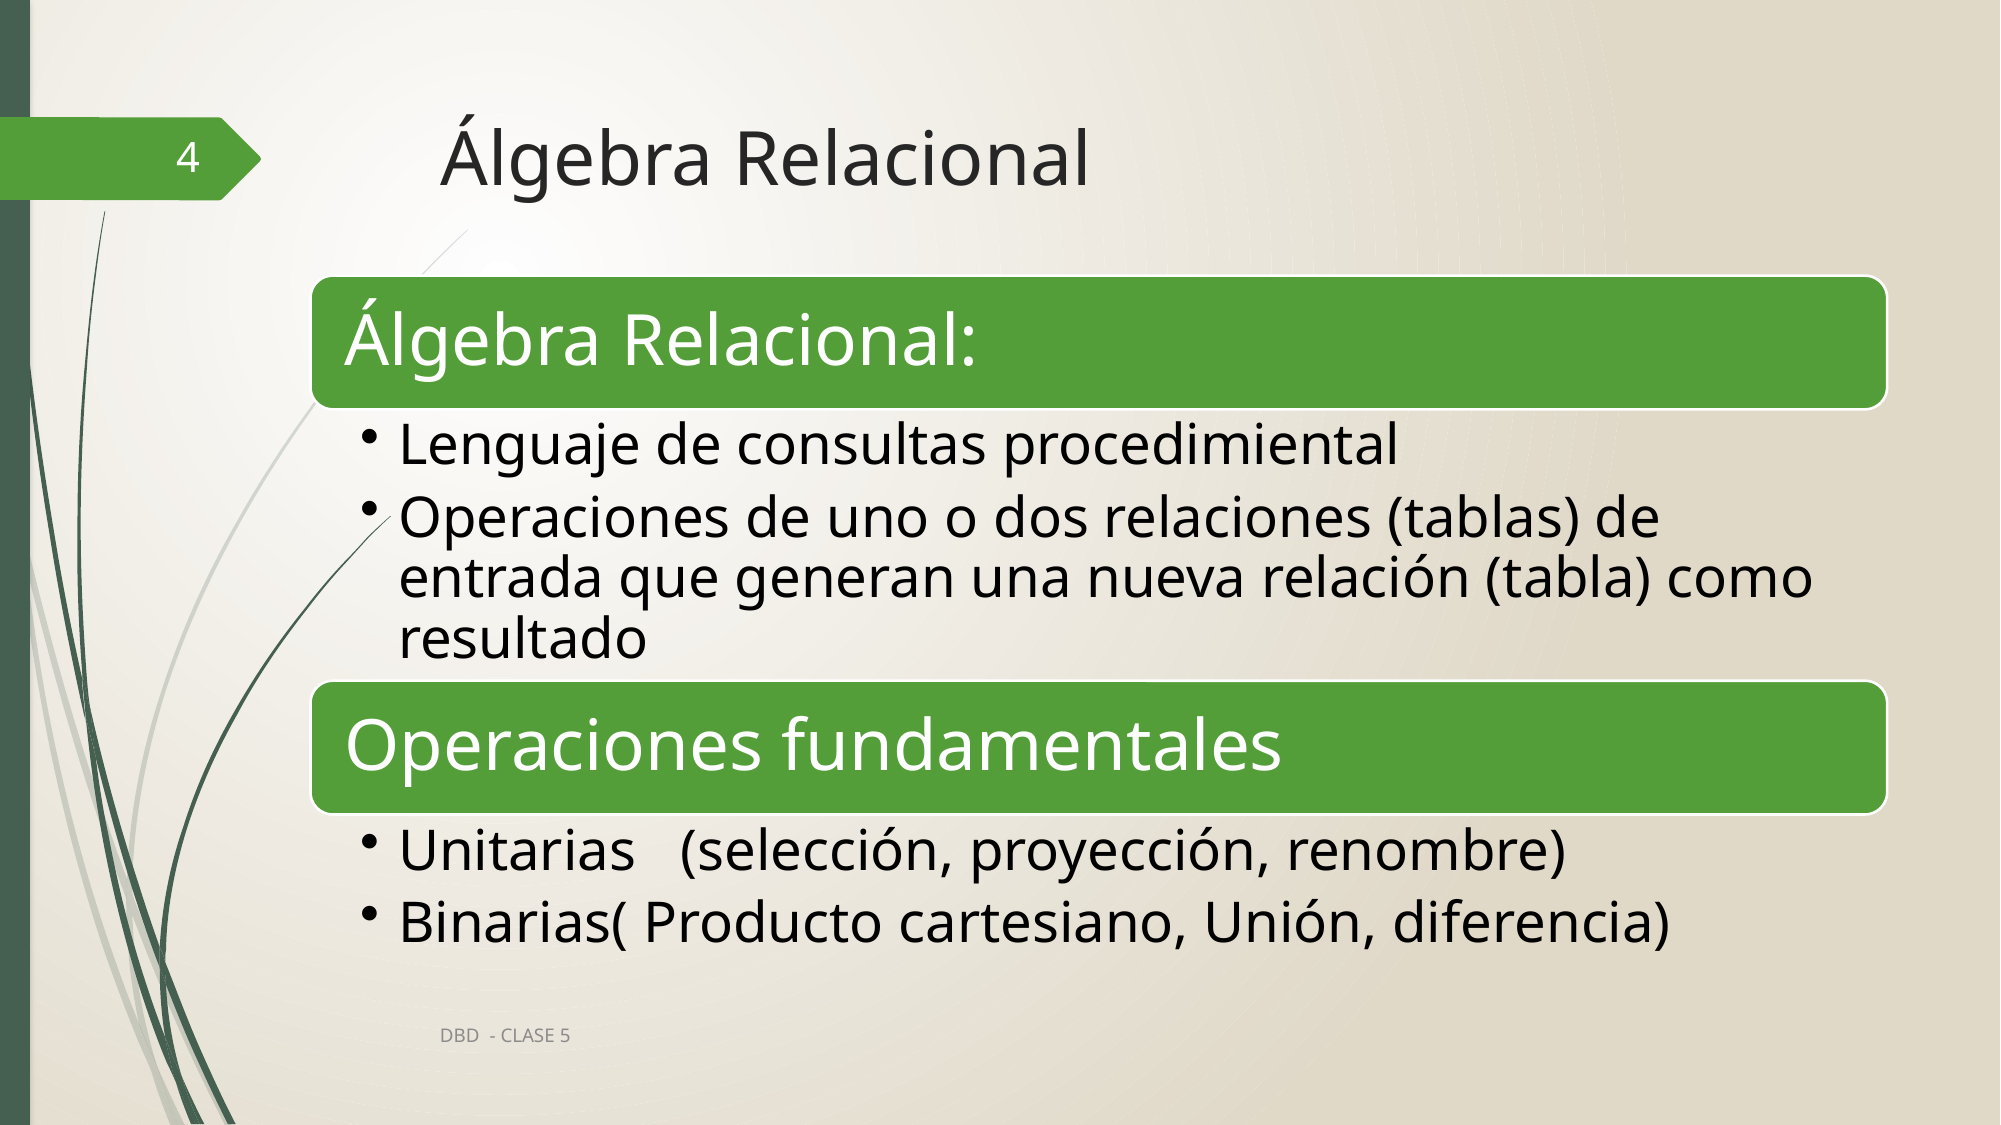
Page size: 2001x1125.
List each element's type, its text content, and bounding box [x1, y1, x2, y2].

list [310, 270, 1888, 971]
title Álgebra Relacional [425, 102, 1888, 269]
slide_number 4 [87, 129, 216, 190]
footer DBD - CLASE 5 [424, 1006, 1675, 1067]
